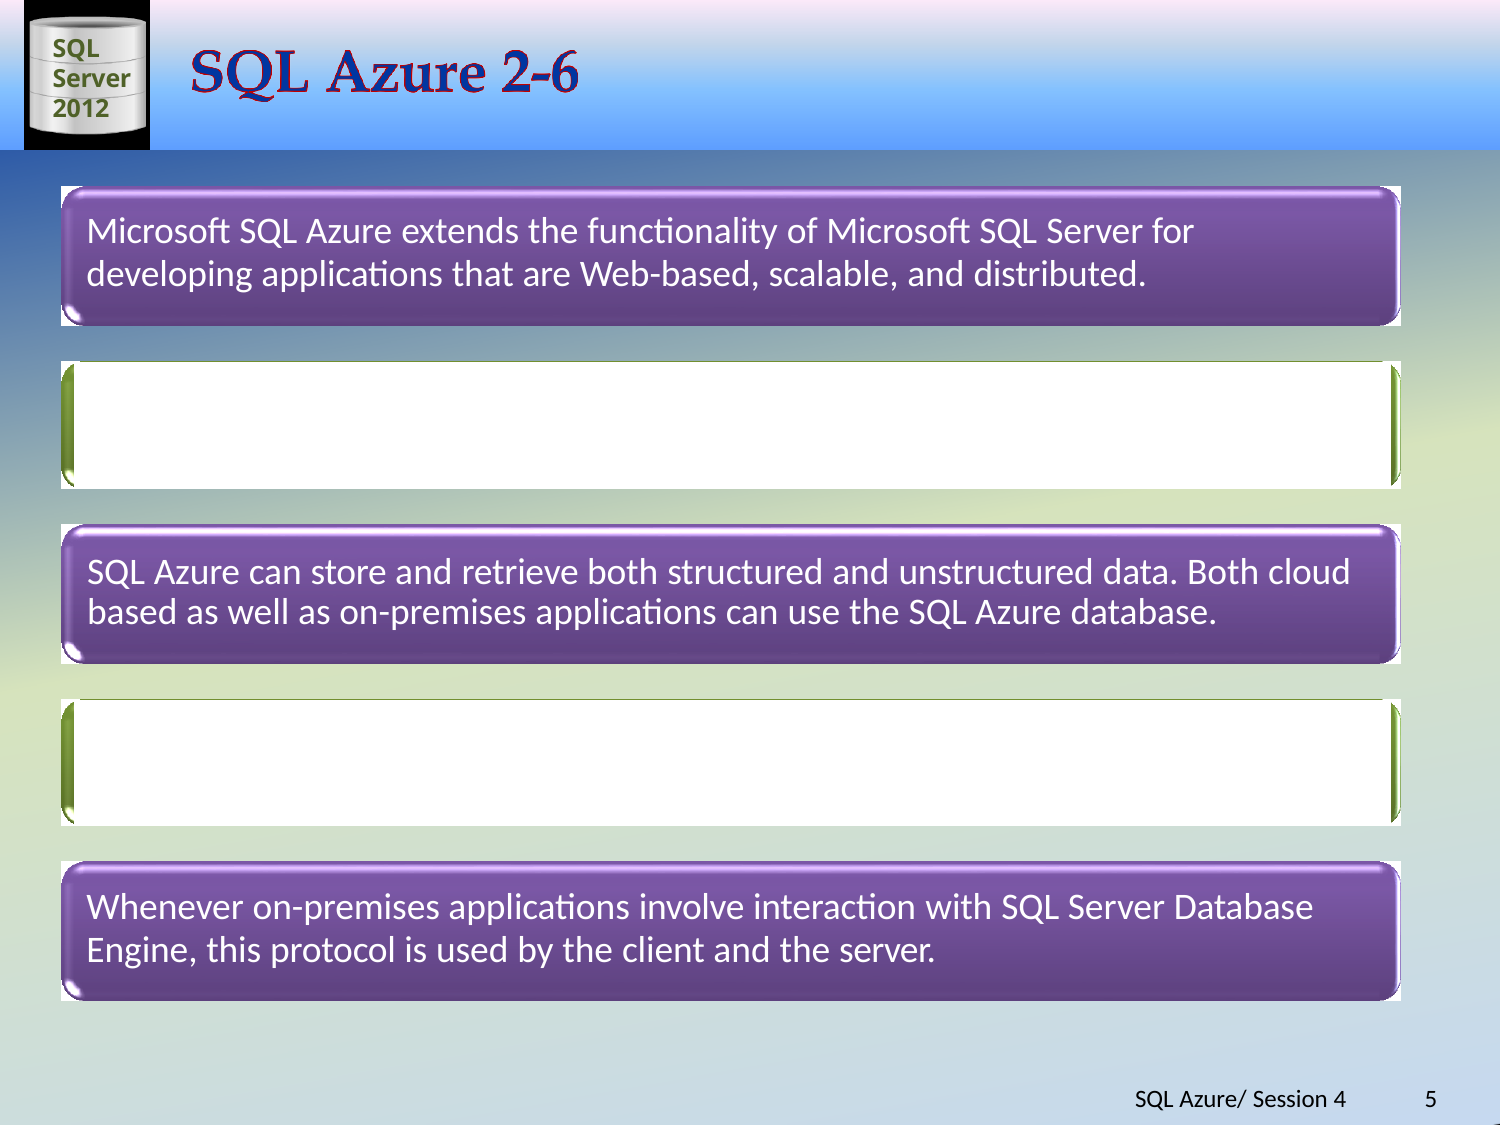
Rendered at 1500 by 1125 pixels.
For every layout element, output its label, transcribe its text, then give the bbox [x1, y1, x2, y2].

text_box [61, 699, 1401, 826]
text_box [0, 0, 1500, 151]
picture [192, 49, 578, 102]
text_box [61, 361, 1401, 489]
slide_number SQL Azure/ Session 4 [1133, 1086, 1350, 1125]
slide_number 5 [1418, 1086, 1457, 1125]
picture [0, 151, 1500, 1125]
